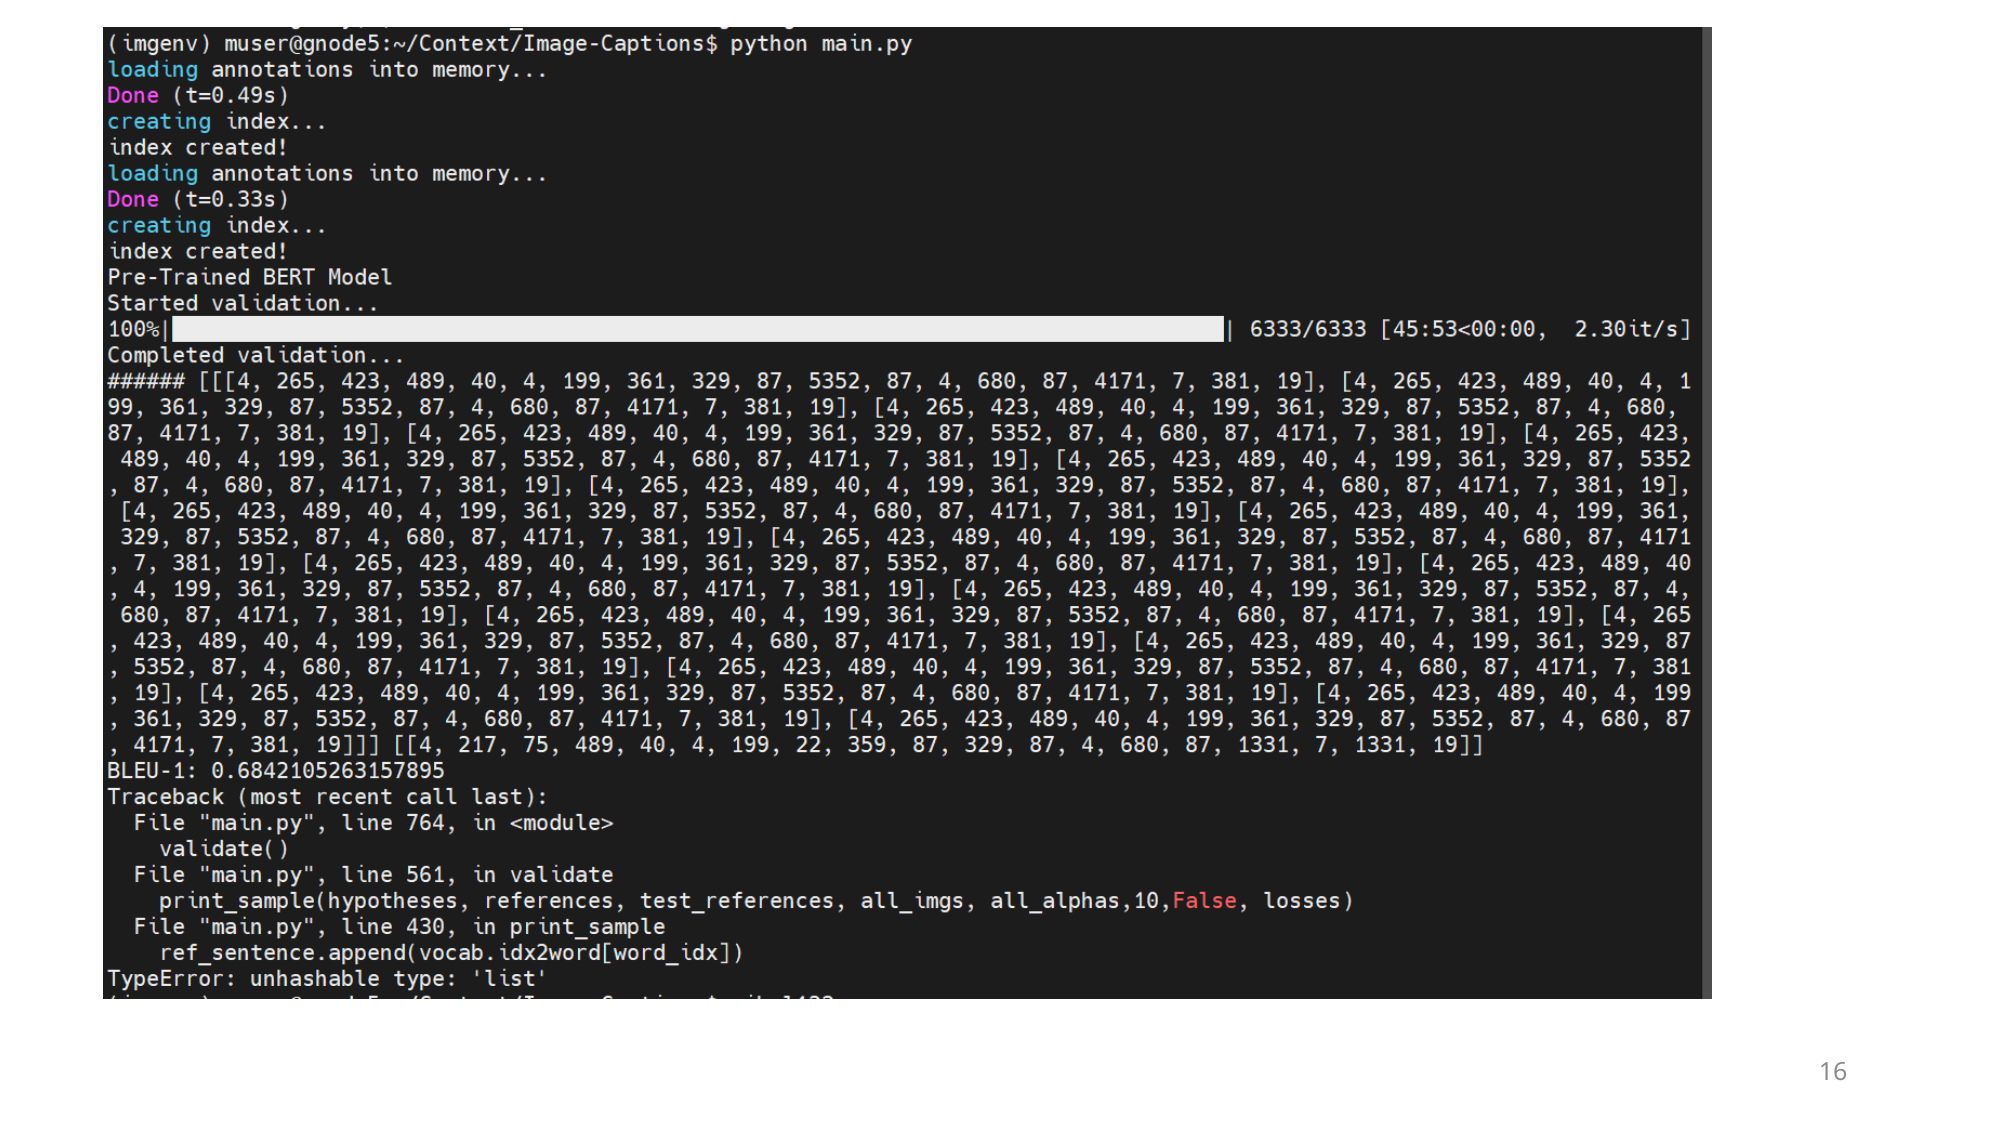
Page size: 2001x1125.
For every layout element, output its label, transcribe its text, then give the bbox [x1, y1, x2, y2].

picture [103, 27, 1712, 999]
slide_number 16 [1412, 1042, 1863, 1103]
